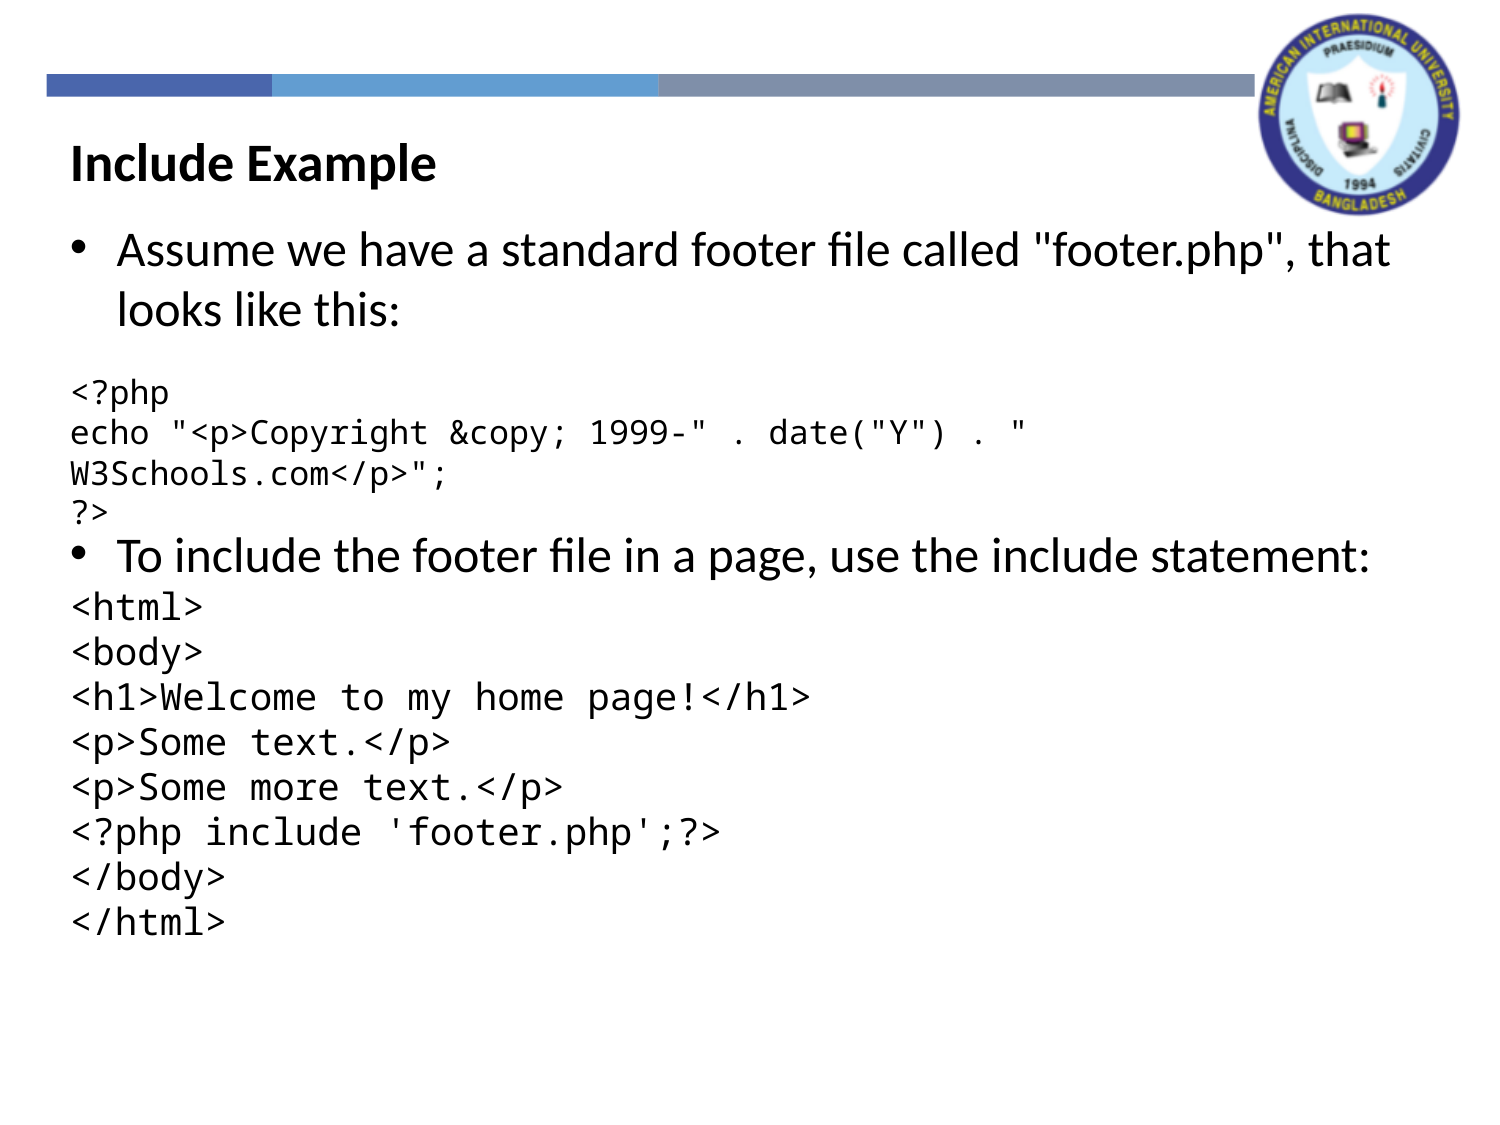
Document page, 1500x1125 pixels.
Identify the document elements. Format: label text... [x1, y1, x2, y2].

text_box To include the footer file in a page, use the include statement: <html> <body> <h1>Welcome to my home page!</h1> <p>Some text.</p> <p>Some more text.</p> <?php include 'footer.php';?> </body> </html> [54, 515, 1410, 950]
picture [1254, 9, 1465, 221]
text_box Include Example [55, 119, 1129, 201]
text_box Assume we have a standard footer file called "footer.php", that looks like this: <?php echo "<p>Copyright &copy; 1999-" . date("Y") . " W3Schools.com</p>"; ?> [54, 209, 1410, 515]
